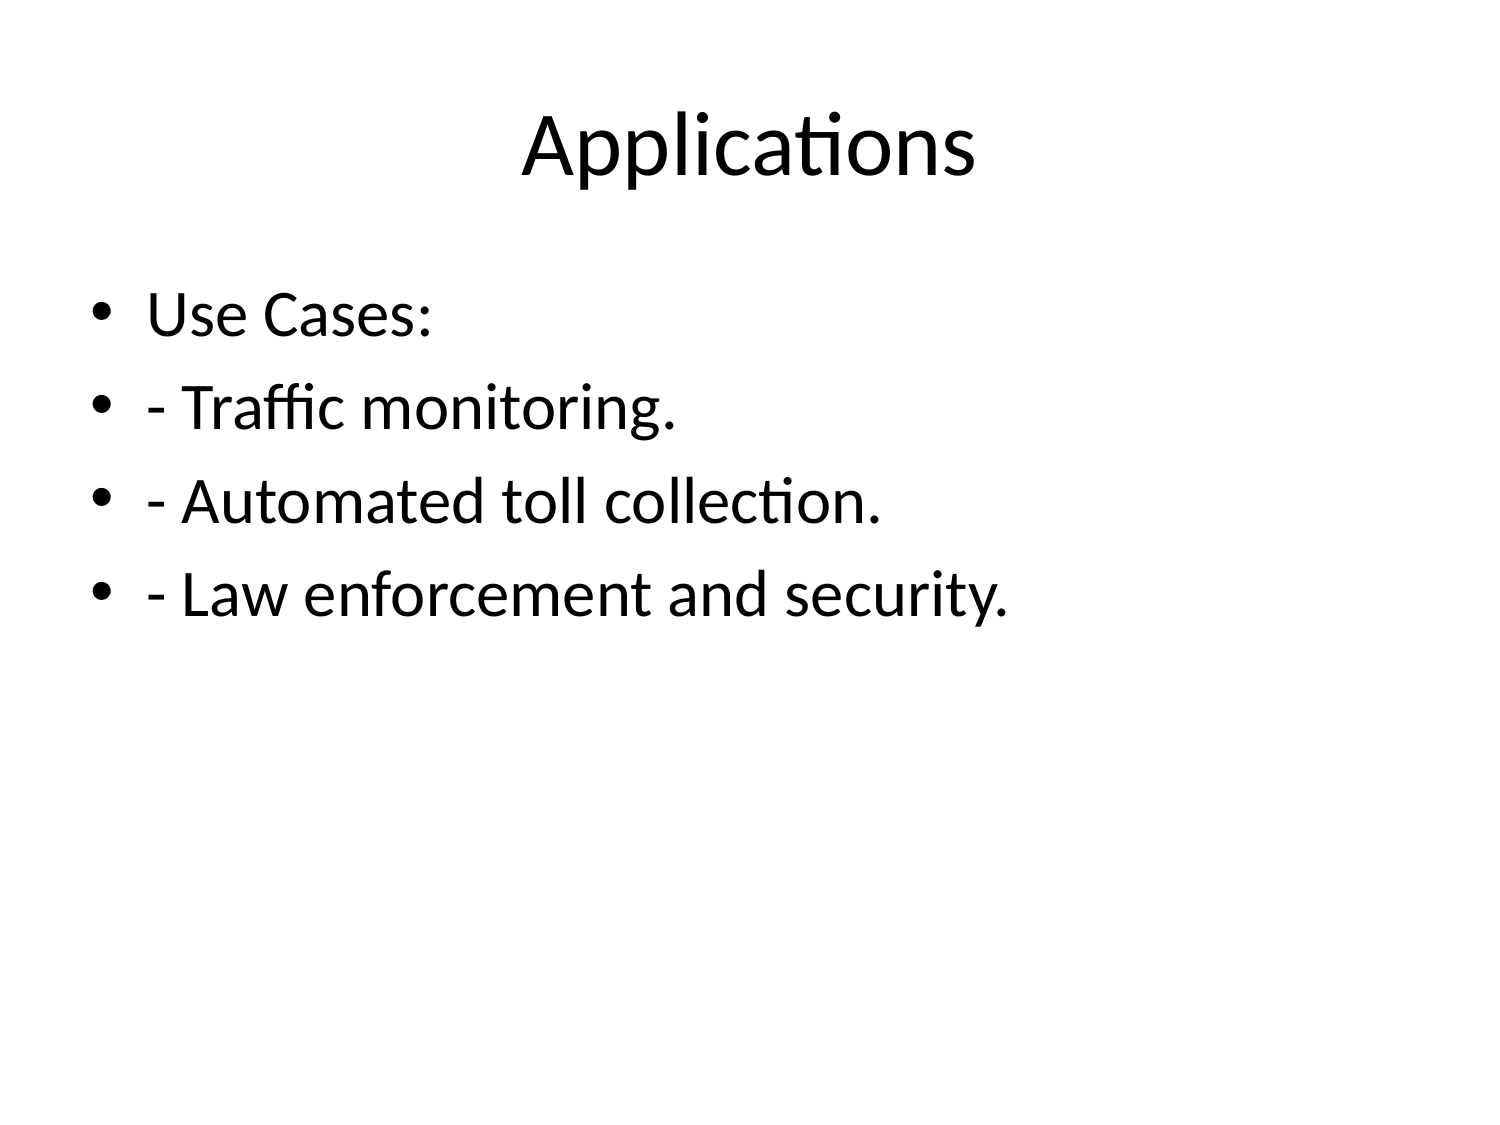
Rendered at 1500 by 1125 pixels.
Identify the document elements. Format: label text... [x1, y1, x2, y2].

list Use Cases: - Traffic monitoring. - Automated toll collection. - Law enforcement and security. [75, 262, 1425, 1005]
title Applications [75, 45, 1425, 233]
